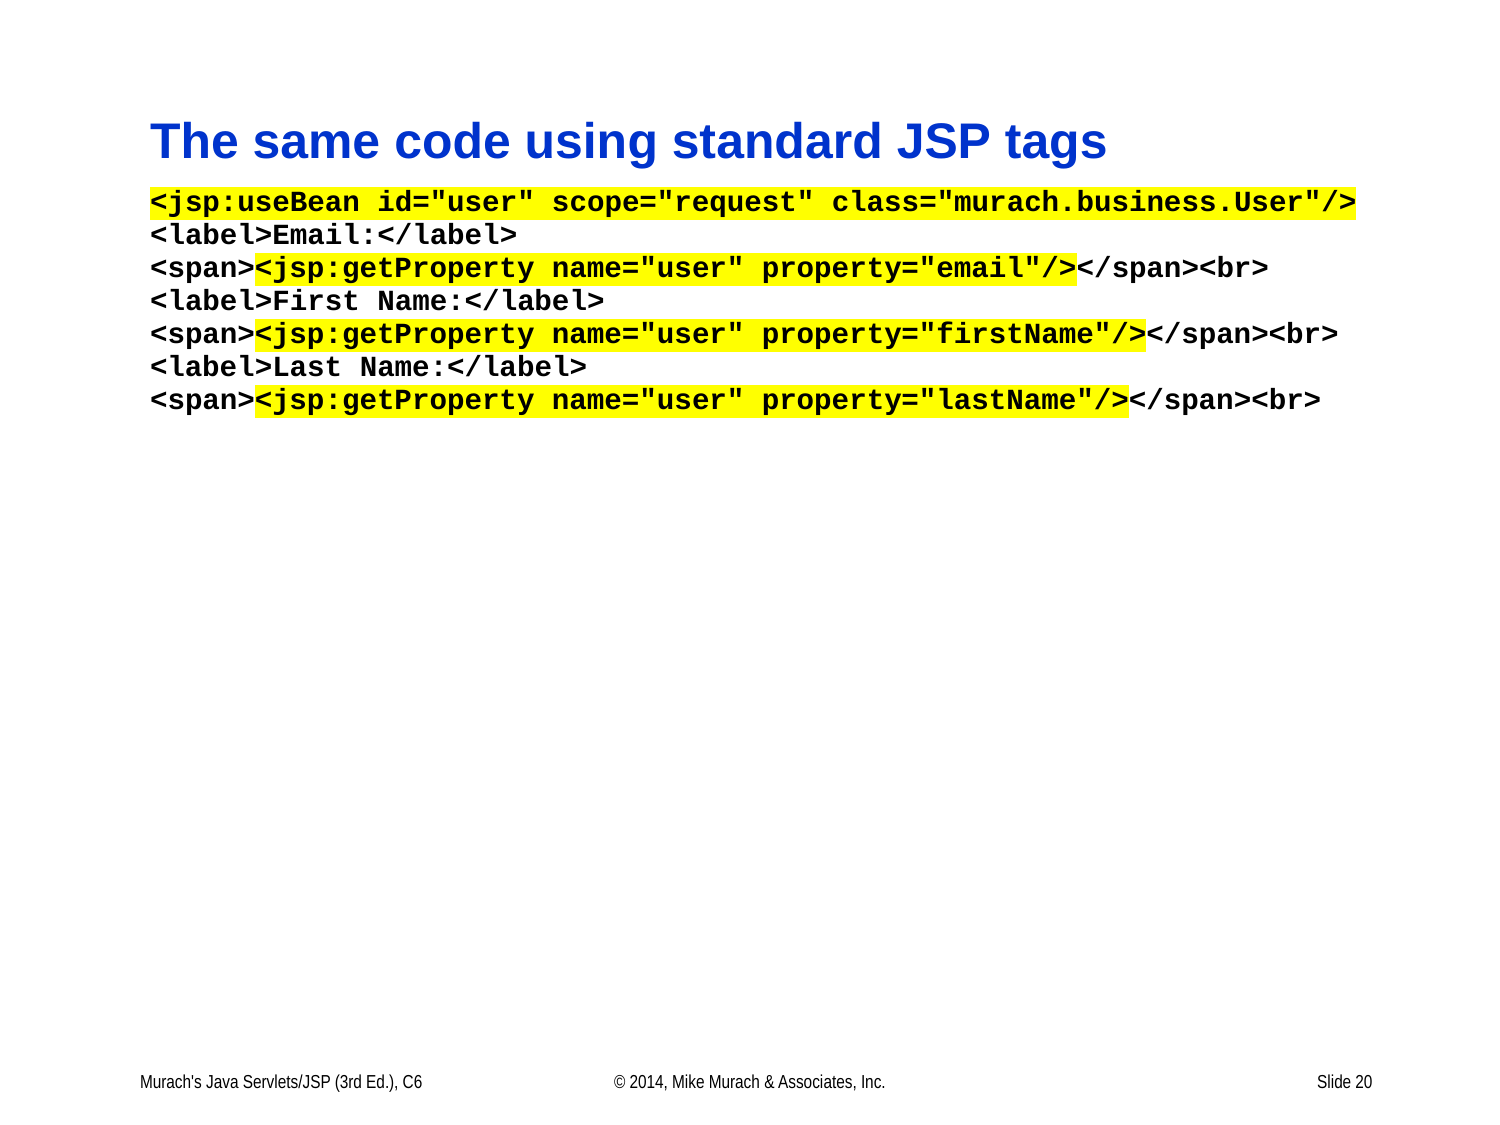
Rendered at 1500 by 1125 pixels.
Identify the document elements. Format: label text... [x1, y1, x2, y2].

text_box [149, 187, 1379, 535]
slide_number Murach's Java Servlets/JSP (3rd Ed.), C6 [125, 1025, 450, 1100]
slide_number Slide 20 [1074, 1025, 1388, 1100]
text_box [149, 112, 1349, 186]
footer © 2014, Mike Murach & Associates, Inc. [474, 1025, 1025, 1100]
